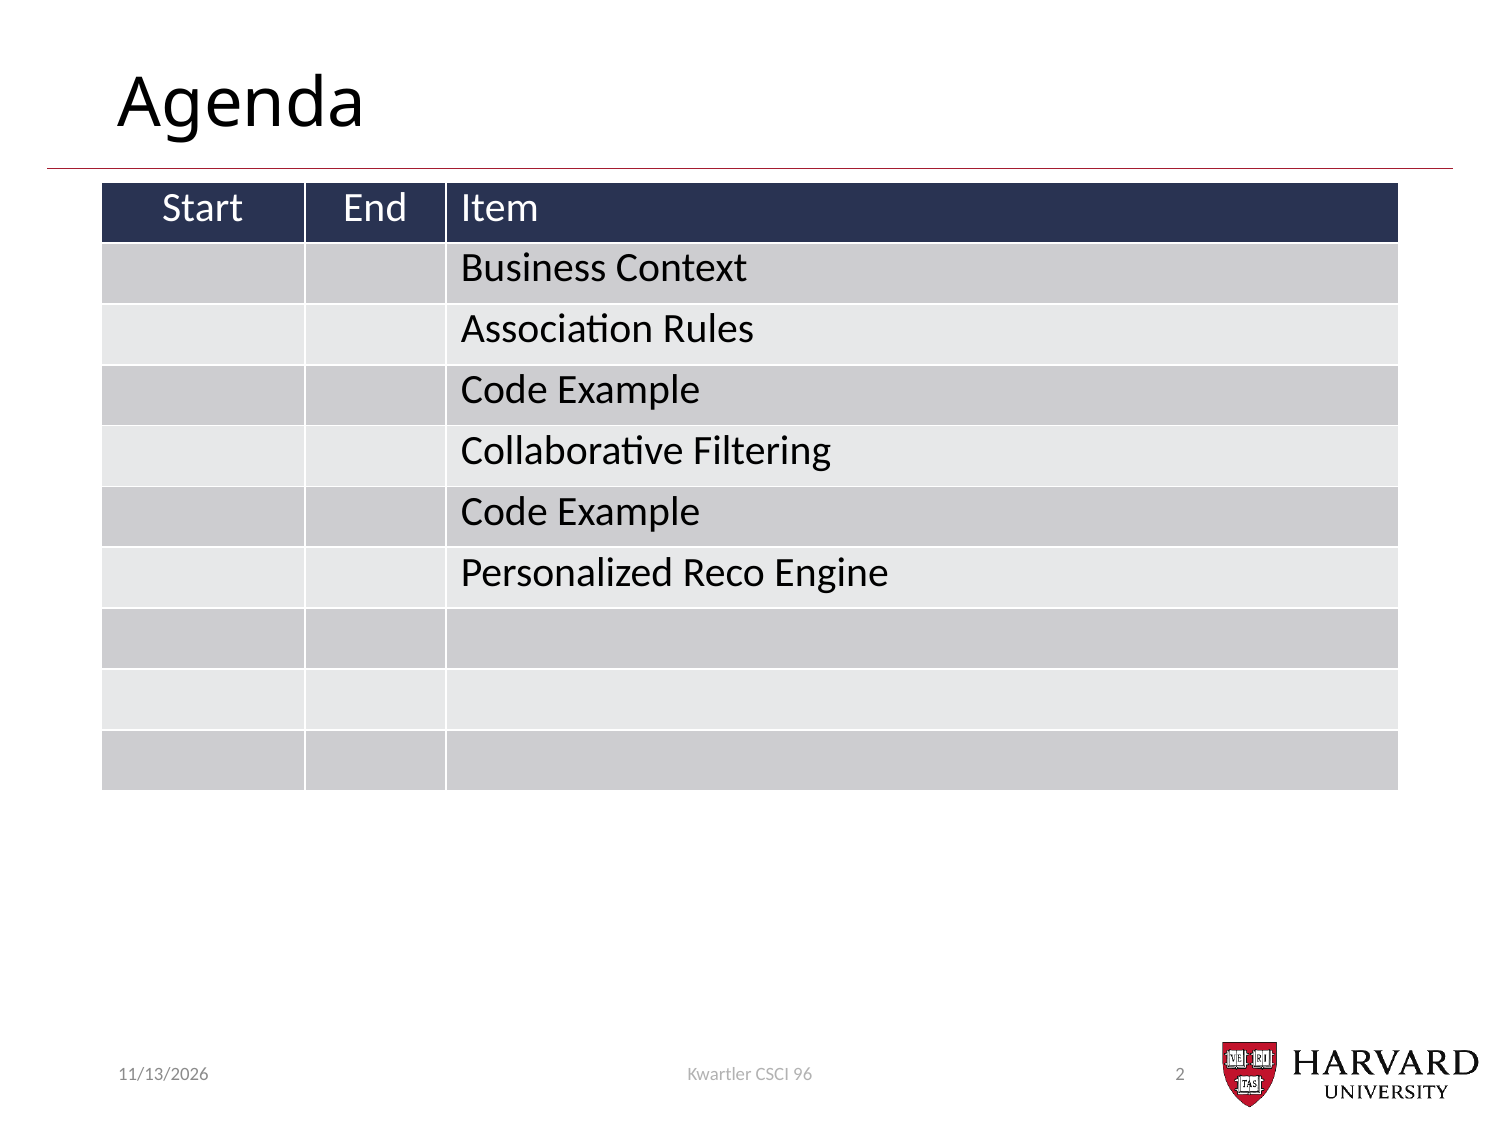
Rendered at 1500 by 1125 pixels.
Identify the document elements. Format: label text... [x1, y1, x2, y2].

table_cell [102, 244, 304, 303]
table_cell [102, 366, 304, 425]
table_cell [306, 244, 445, 303]
table_header Item [447, 183, 1398, 242]
table_cell [306, 487, 445, 546]
table_cell [102, 548, 304, 607]
table_cell [306, 426, 445, 486]
table_cell [102, 487, 304, 546]
table_cell [102, 670, 304, 729]
table_cell [447, 609, 1398, 668]
table_cell [102, 426, 304, 486]
table_cell [306, 305, 445, 364]
table_cell Personalized Reco Engine [447, 548, 1398, 607]
picture [1200, 1024, 1500, 1125]
table_cell [306, 609, 445, 668]
table_cell Code Example [447, 487, 1398, 546]
table_cell [447, 731, 1398, 790]
table_header Start [102, 183, 304, 242]
title Agenda [103, 59, 1397, 157]
table_cell [306, 731, 445, 790]
table_cell [102, 305, 304, 364]
table_cell [447, 670, 1398, 729]
table_cell Code Example [447, 366, 1398, 425]
table_cell Association Rules [447, 305, 1398, 364]
table_cell [306, 548, 445, 607]
table_cell [306, 670, 445, 729]
table_cell [102, 731, 304, 790]
table_cell [306, 366, 445, 425]
table_cell Business Context [447, 244, 1398, 303]
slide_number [103, 1042, 441, 1103]
slide_number 2 [1059, 1042, 1200, 1103]
footer Kwartler CSCI 96 [496, 1042, 1004, 1103]
table_cell Collaborative Filtering [447, 426, 1398, 486]
table_header End [306, 183, 445, 242]
table_cell [102, 609, 304, 668]
